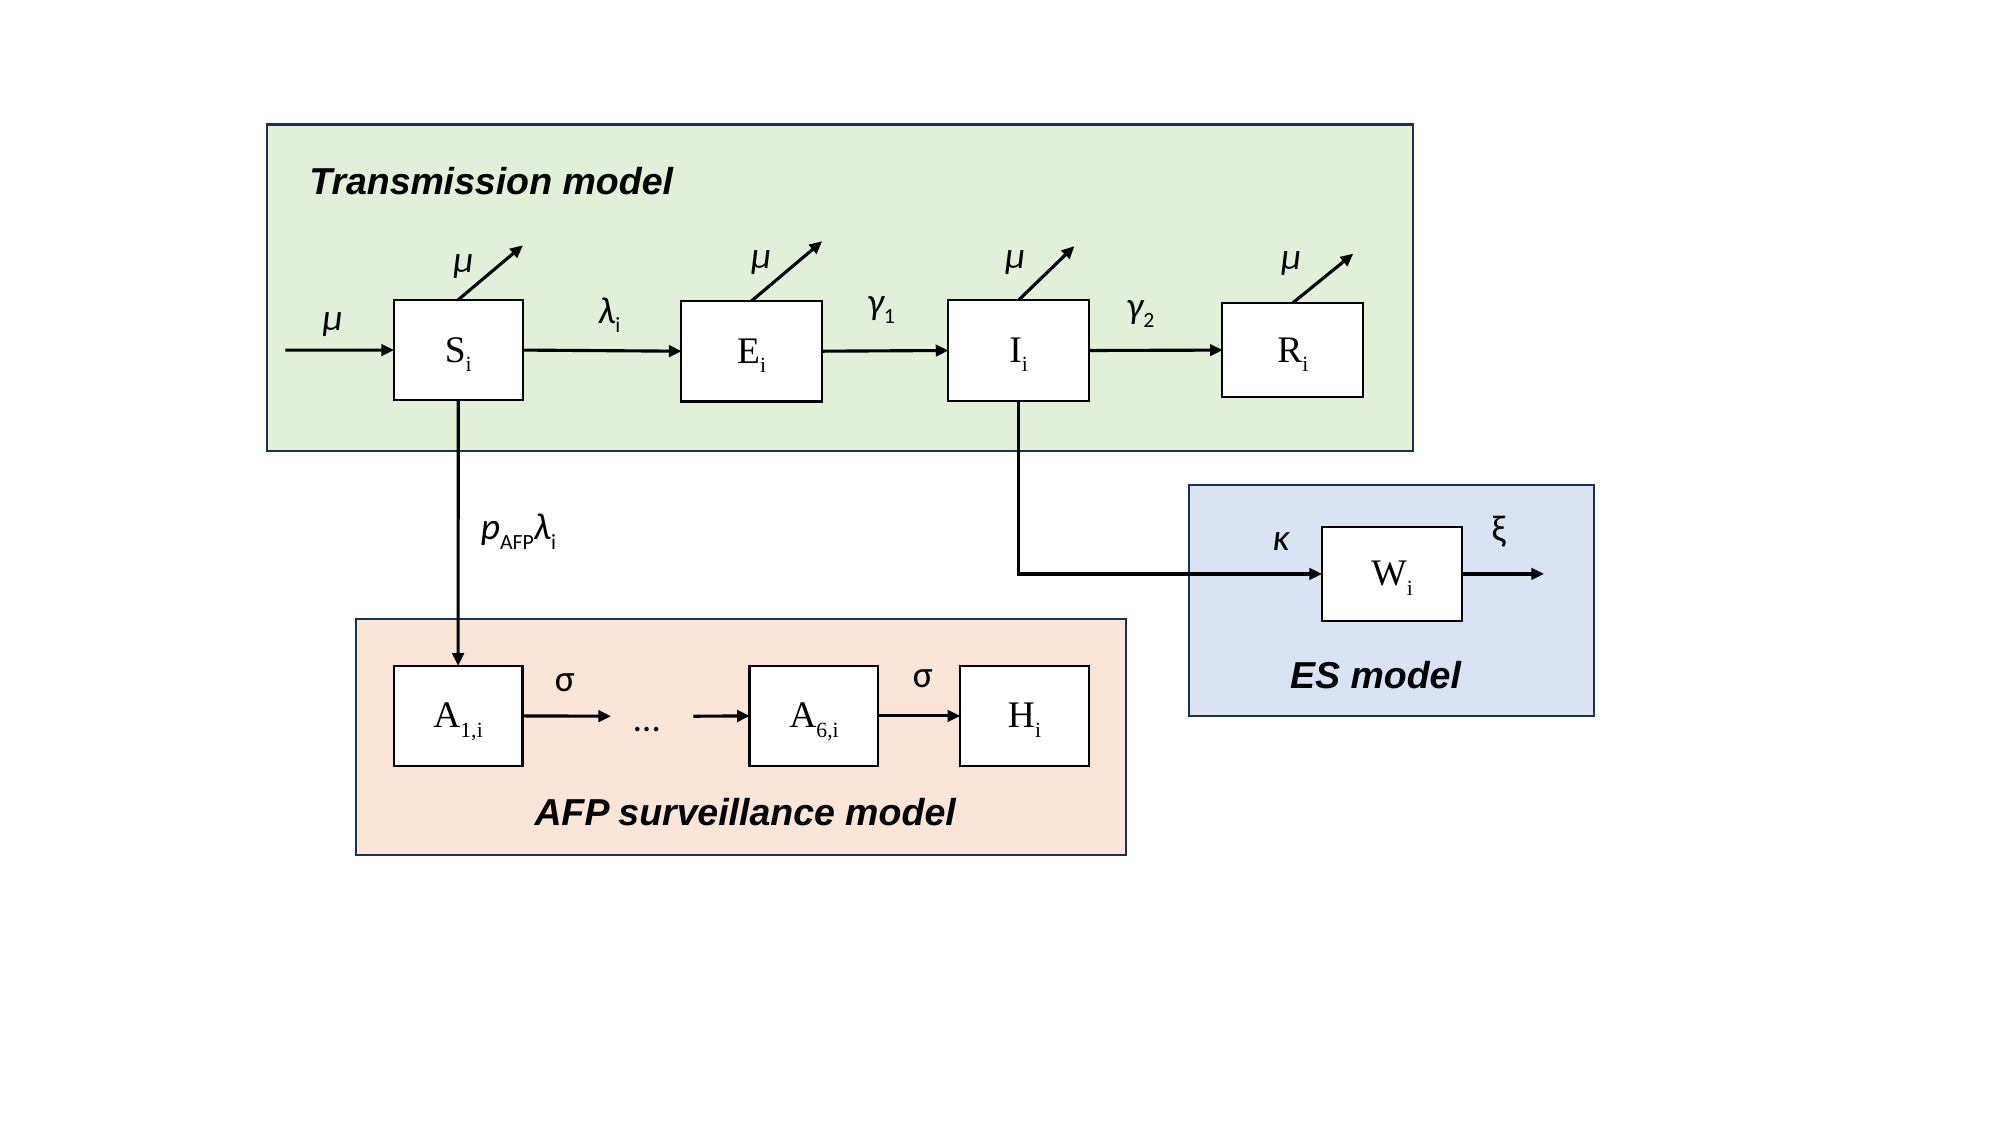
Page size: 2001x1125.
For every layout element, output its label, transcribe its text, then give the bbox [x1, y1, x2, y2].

text_box Transmission model [294, 149, 710, 210]
text_box σ [898, 642, 988, 702]
text_box μ [990, 224, 1046, 284]
text_box Ei [680, 300, 823, 403]
text_box [355, 618, 1127, 856]
text_box A6,i [748, 665, 879, 767]
text_box γ2 [1111, 273, 1202, 335]
text_box Ri [1221, 302, 1364, 398]
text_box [458, 245, 523, 300]
text_box Hi [959, 665, 1090, 767]
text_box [1188, 484, 1595, 717]
text_box μ [307, 285, 364, 346]
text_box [1292, 253, 1354, 303]
text_box μ [736, 224, 798, 284]
text_box μ [438, 227, 513, 287]
text_box [266, 123, 1414, 452]
text_box AFP surveillance model [519, 780, 988, 841]
text_box Ii [947, 299, 1090, 402]
text_box pAFPλi [466, 494, 604, 561]
text_box Si [393, 299, 524, 401]
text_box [1083, 335, 1257, 640]
text_box … [610, 686, 694, 747]
text_box σ [539, 646, 630, 707]
text_box λi [583, 278, 674, 345]
text_box γ1 [852, 269, 942, 336]
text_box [751, 241, 822, 301]
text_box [1018, 246, 1075, 301]
text_box A1,i [393, 665, 524, 767]
text_box μ [1266, 224, 1322, 285]
